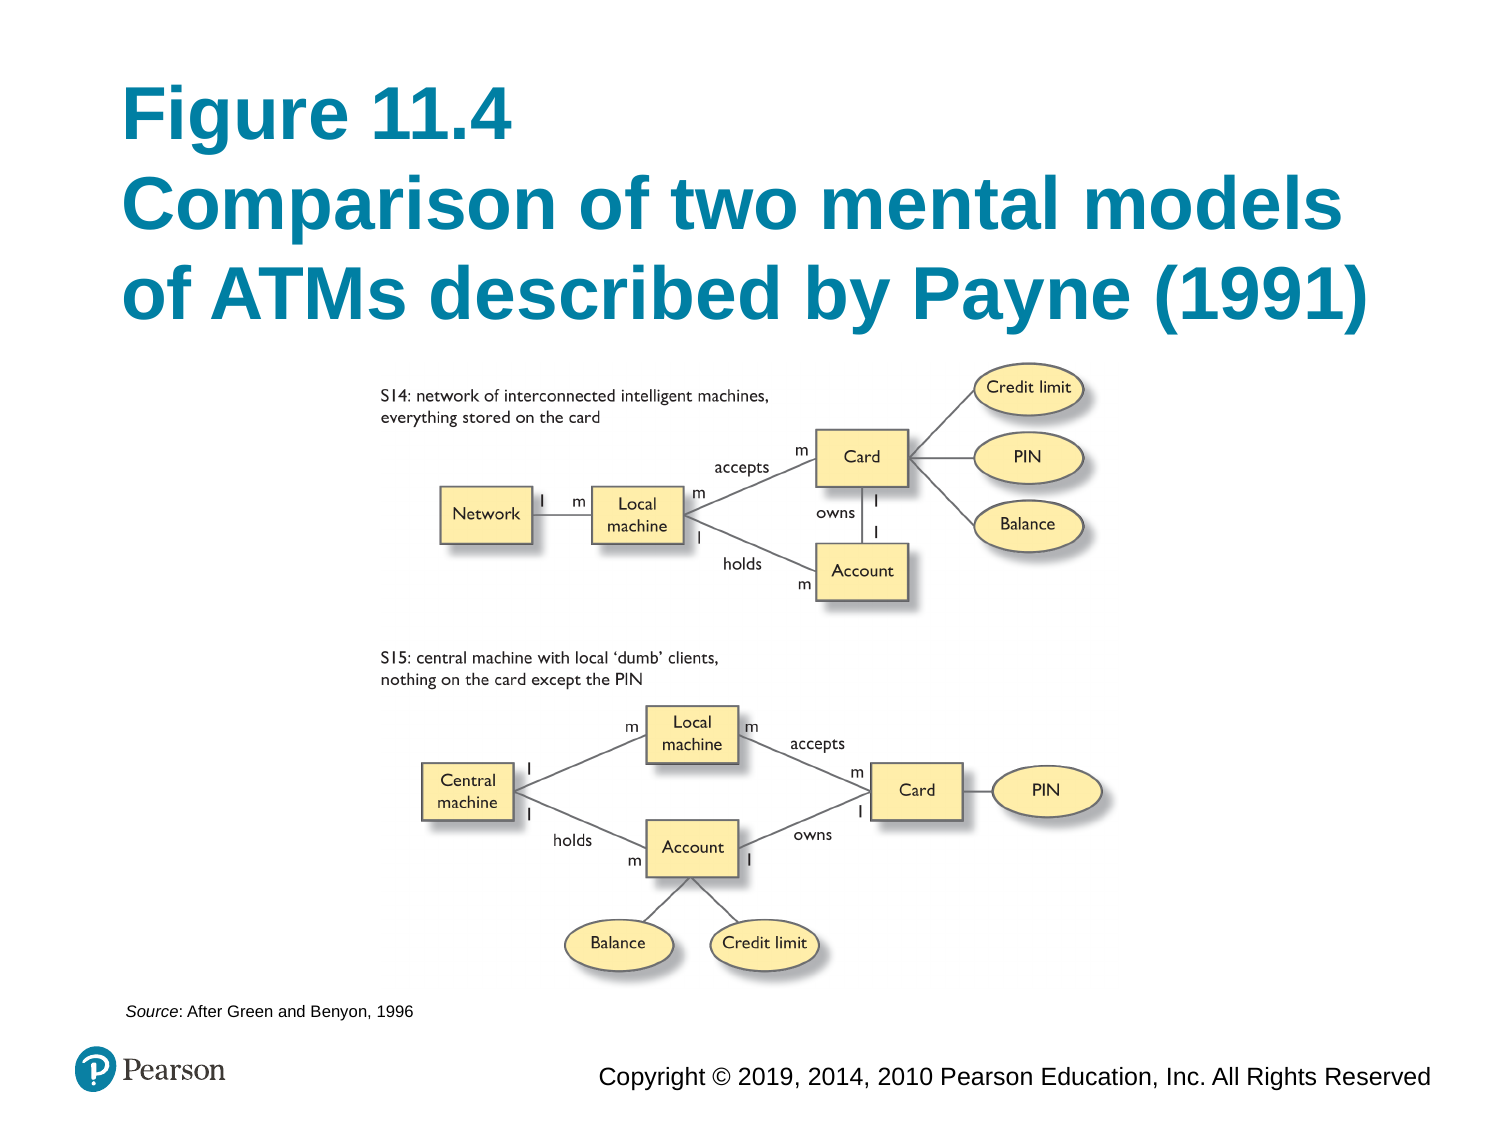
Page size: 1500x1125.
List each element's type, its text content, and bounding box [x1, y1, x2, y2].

text_box Source: After Green and Benyon, 1996 [110, 993, 1455, 1029]
title Figure 11.4 Comparison of two mental models of ATMs described by Payne (1991) [105, 91, 1400, 309]
picture [381, 361, 1119, 990]
